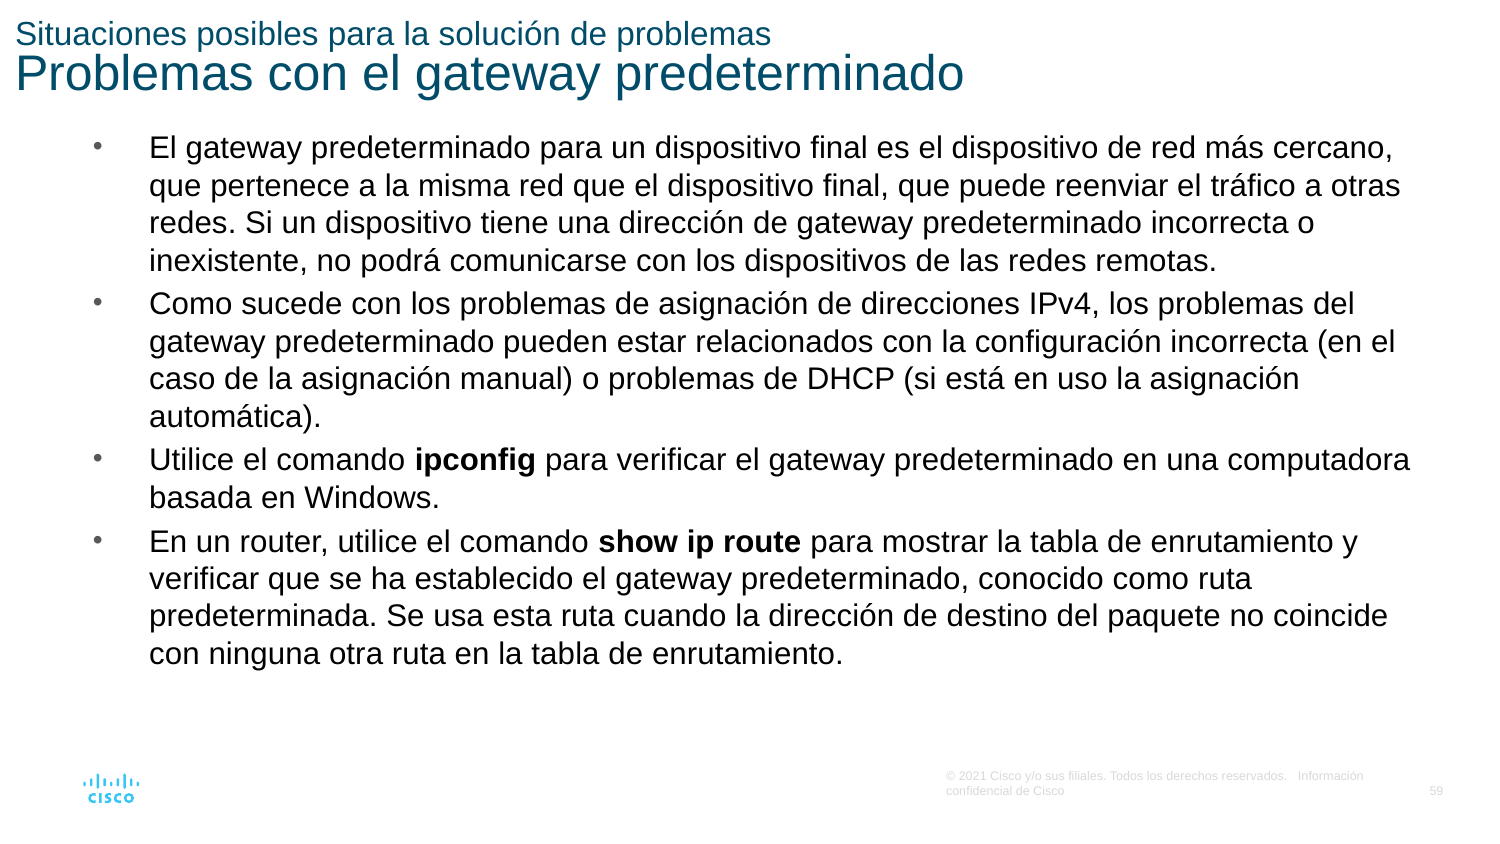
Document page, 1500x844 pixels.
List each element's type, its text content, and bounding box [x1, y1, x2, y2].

list El gateway predeterminado para un dispositivo final es el dispositivo de red más cercano, que pertenece a la misma red que el dispositivo final, que puede reenviar el tráfico a otras redes. Si un dispositivo tiene una dirección de gateway predeterminado incorrecta o inexistente, no podrá comunicarse con los dispositivos de las redes remotas. Como sucede con los problemas de asignación de direcciones IPv4, los problemas del gateway predeterminado pueden estar relacionados con la configuración incorrecta (en el caso de la asignación manual) o problemas de DHCP (si está en uso la asignación automática). Utilice el comando ipconfig para verificar el gateway predeterminado en una computadora basada en Windows. En un router, utilice el comando show ip route para mostrar la tabla de enrutamiento y verificar que se ha establecido el gateway predeterminado, conocido como ruta predeterminada. Se usa esta ruta cuando la dirección de destino del paquete no coincide con ninguna otra ruta en la tabla de enrutamiento. [77, 120, 1437, 726]
title Situaciones posibles para la solución de problemas Problemas con el gateway predeterminado [0, 0, 1369, 121]
